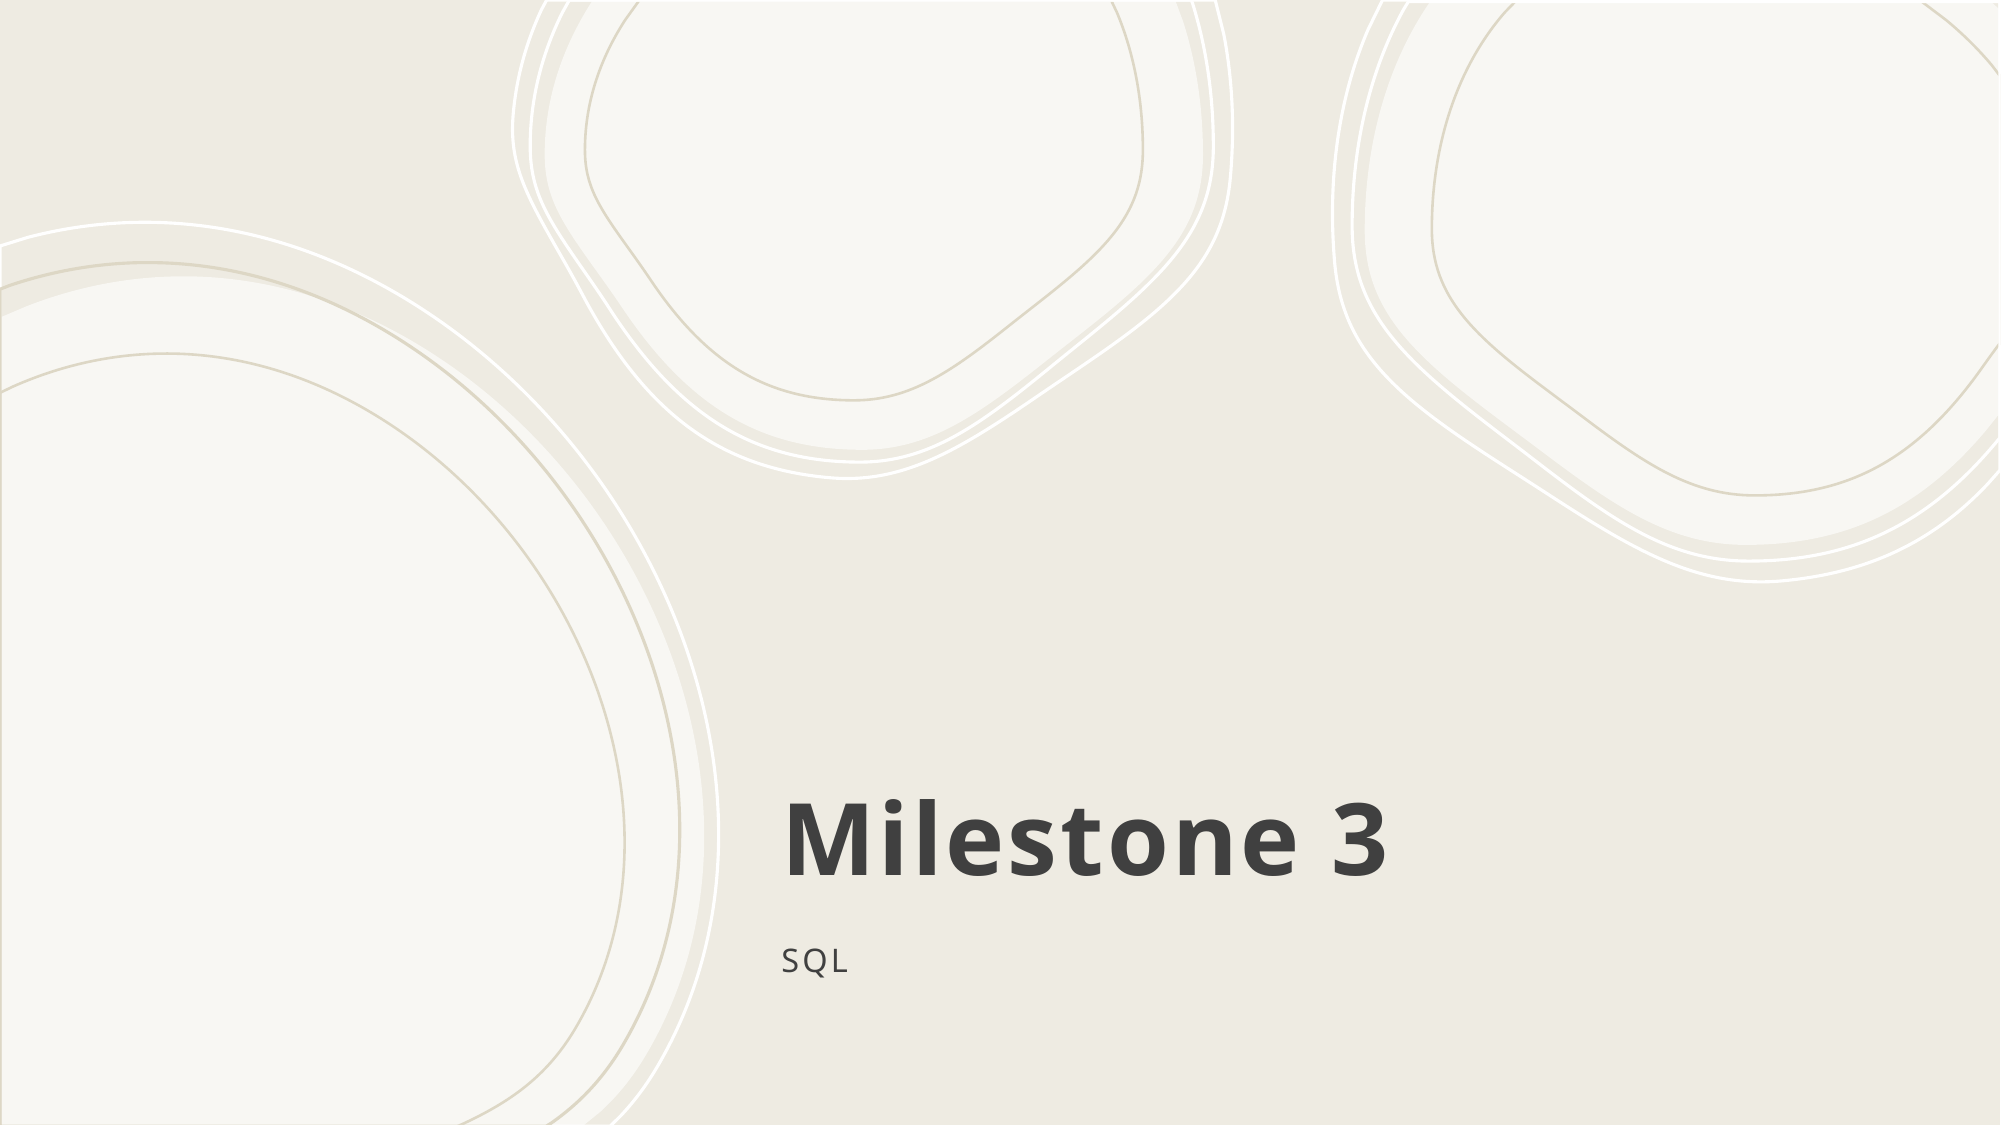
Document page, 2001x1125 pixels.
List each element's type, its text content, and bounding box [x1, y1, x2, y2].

list SQL [763, 910, 1857, 995]
title Milestone 3 [763, 561, 1857, 910]
